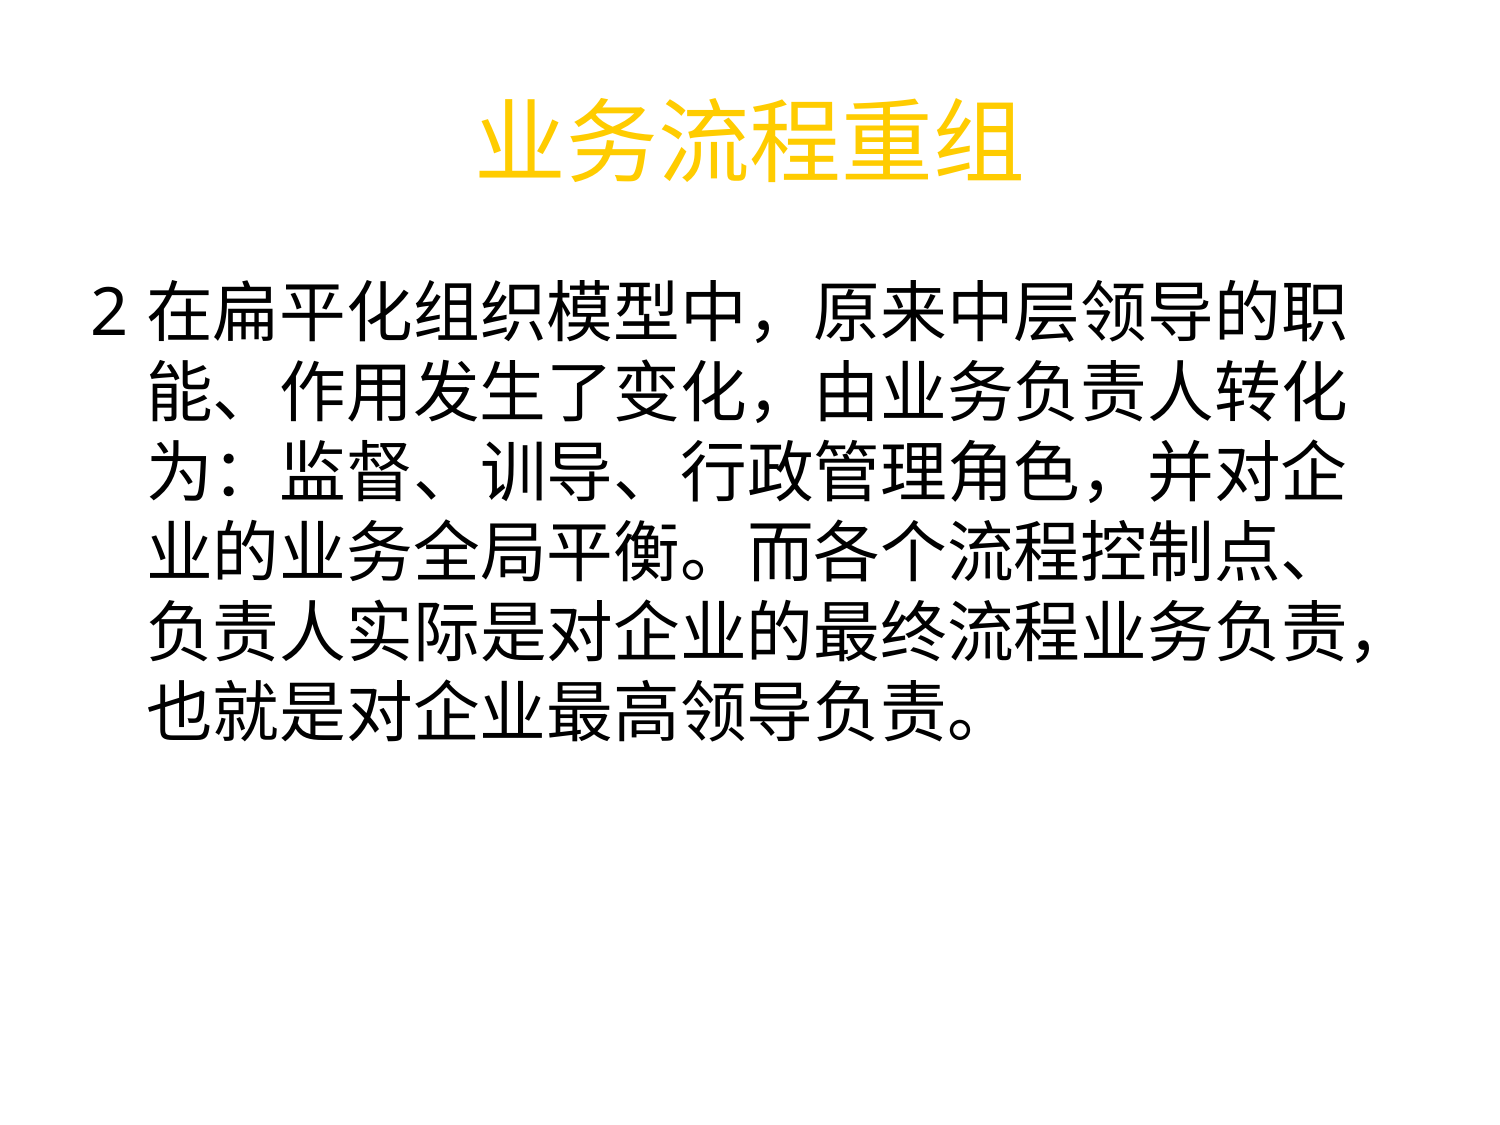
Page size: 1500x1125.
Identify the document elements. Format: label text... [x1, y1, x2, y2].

list 在扁平化组织模型中，原来中层领导的职能、作用发生了变化，由业务负责人转化为：监督、训导、行政管理角色，并对企业的业务全局平衡。而各个流程控制点、负责人实际是对企业的最终流程业务负责，也就是对企业最高领导负责。 [75, 262, 1425, 1005]
title 业务流程重组 [75, 45, 1425, 233]
